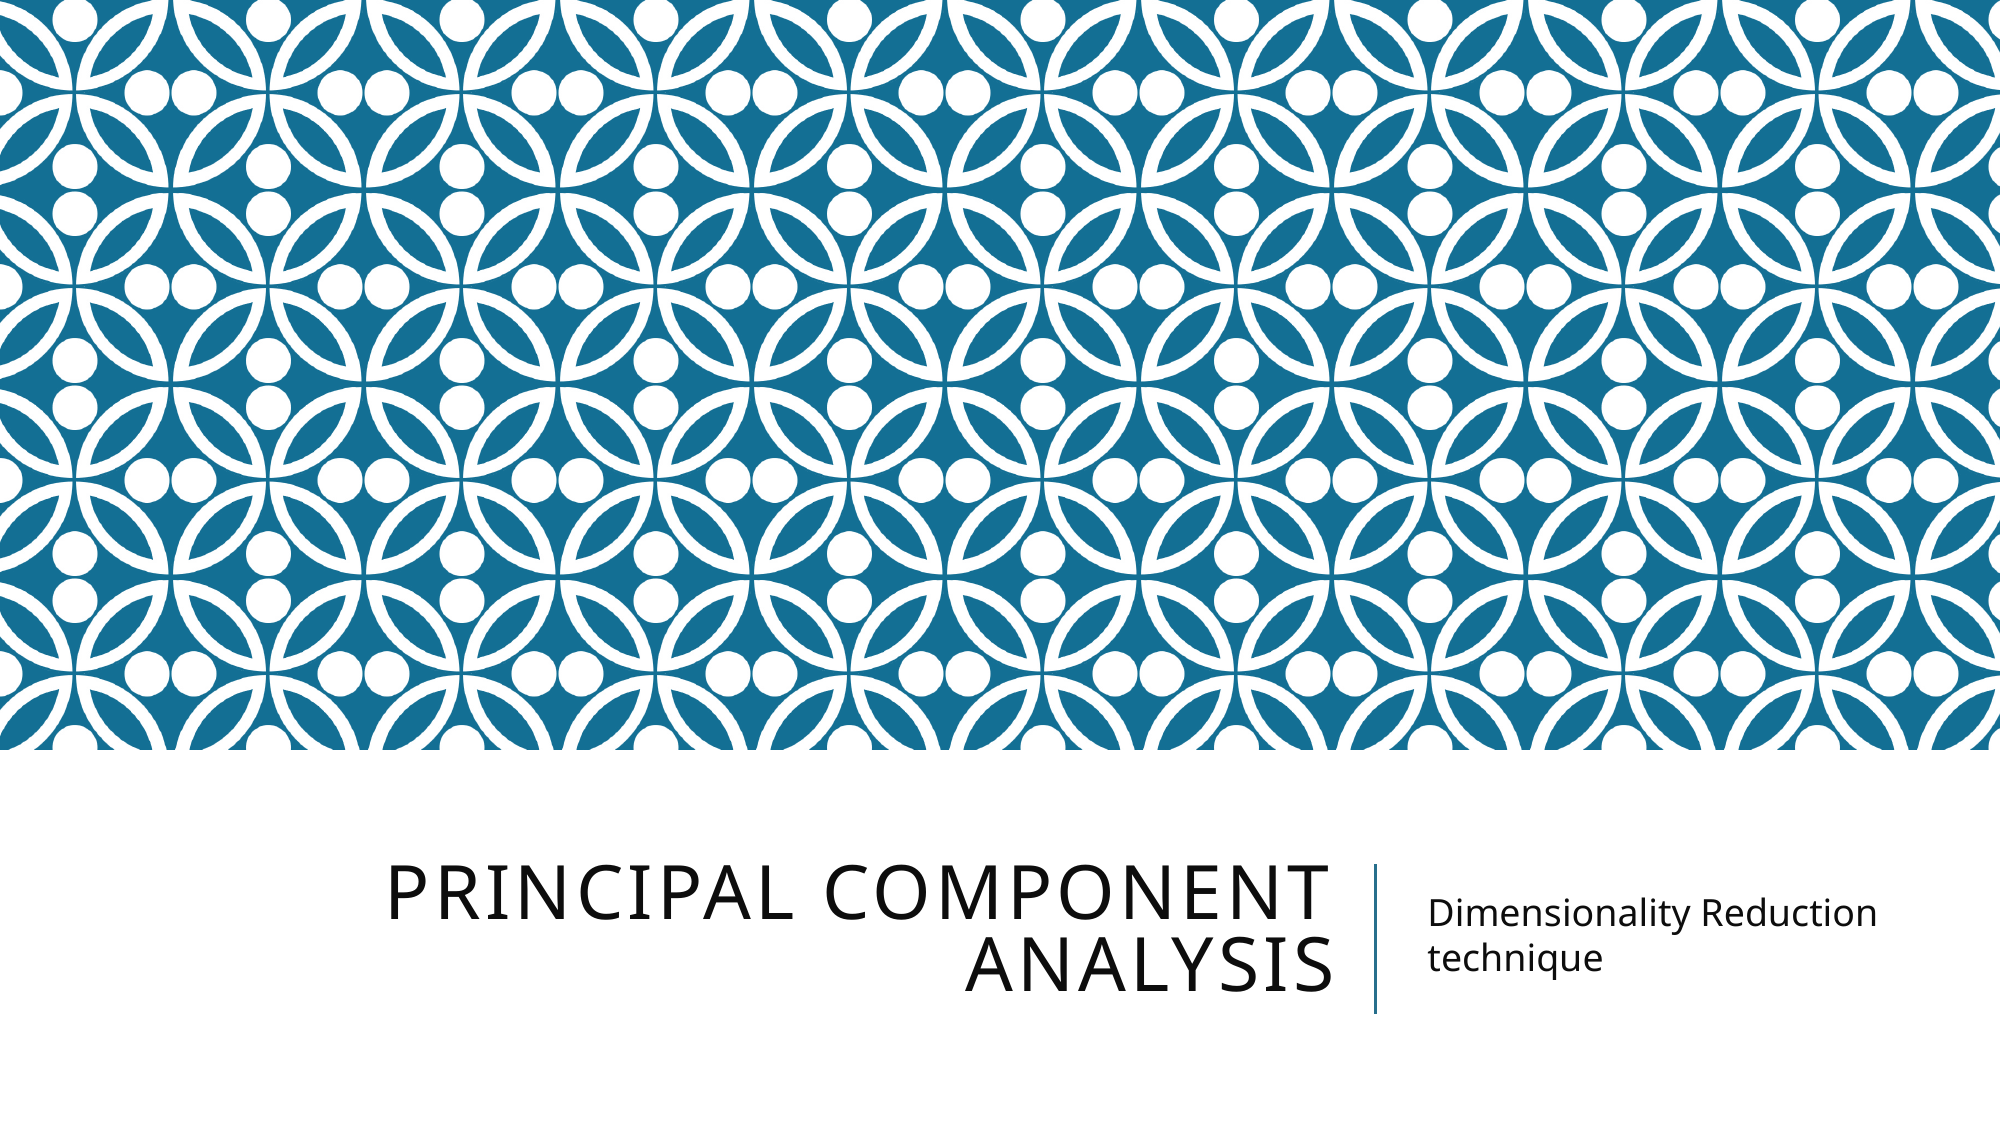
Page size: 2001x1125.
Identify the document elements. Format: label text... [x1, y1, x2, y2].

title Principal component analysis [75, 813, 1350, 1054]
list Dimensionality Reduction technique [1412, 813, 1938, 1054]
